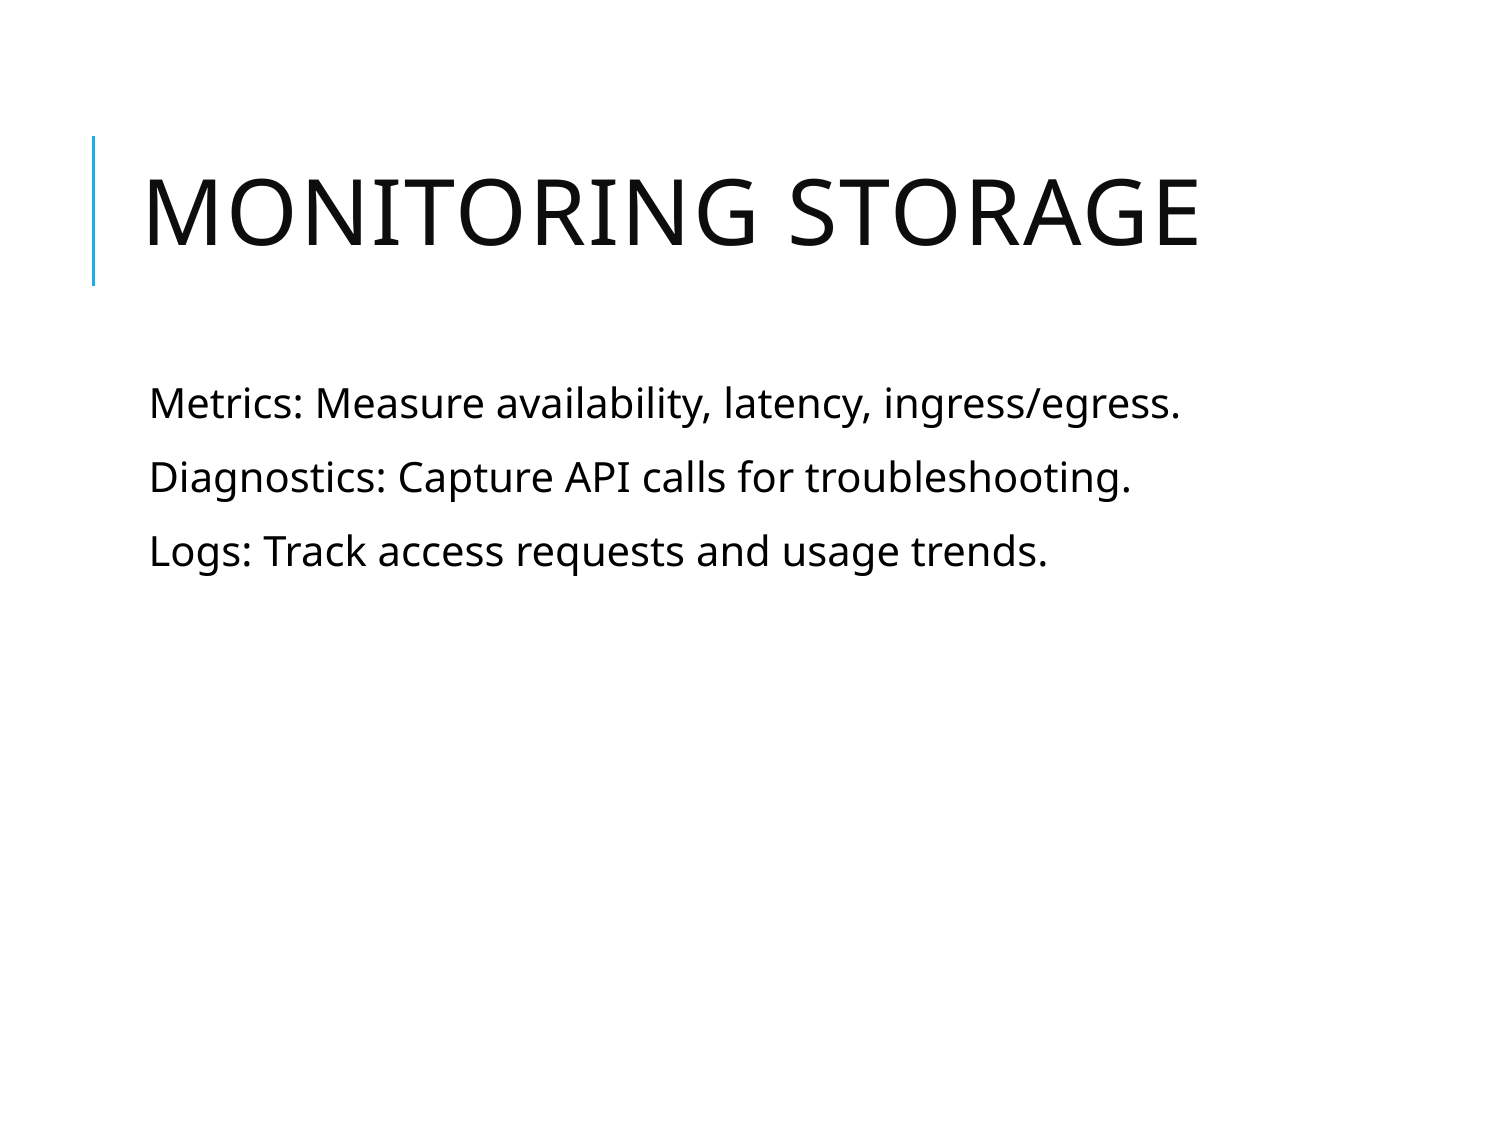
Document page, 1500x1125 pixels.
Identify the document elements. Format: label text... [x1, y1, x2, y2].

list Metrics: Measure availability, latency, ingress/egress. Diagnostics: Capture API calls for troubleshooting. Logs: Track access requests and usage trends. [126, 375, 1322, 1035]
title Monitoring Storage [126, 96, 1322, 342]
